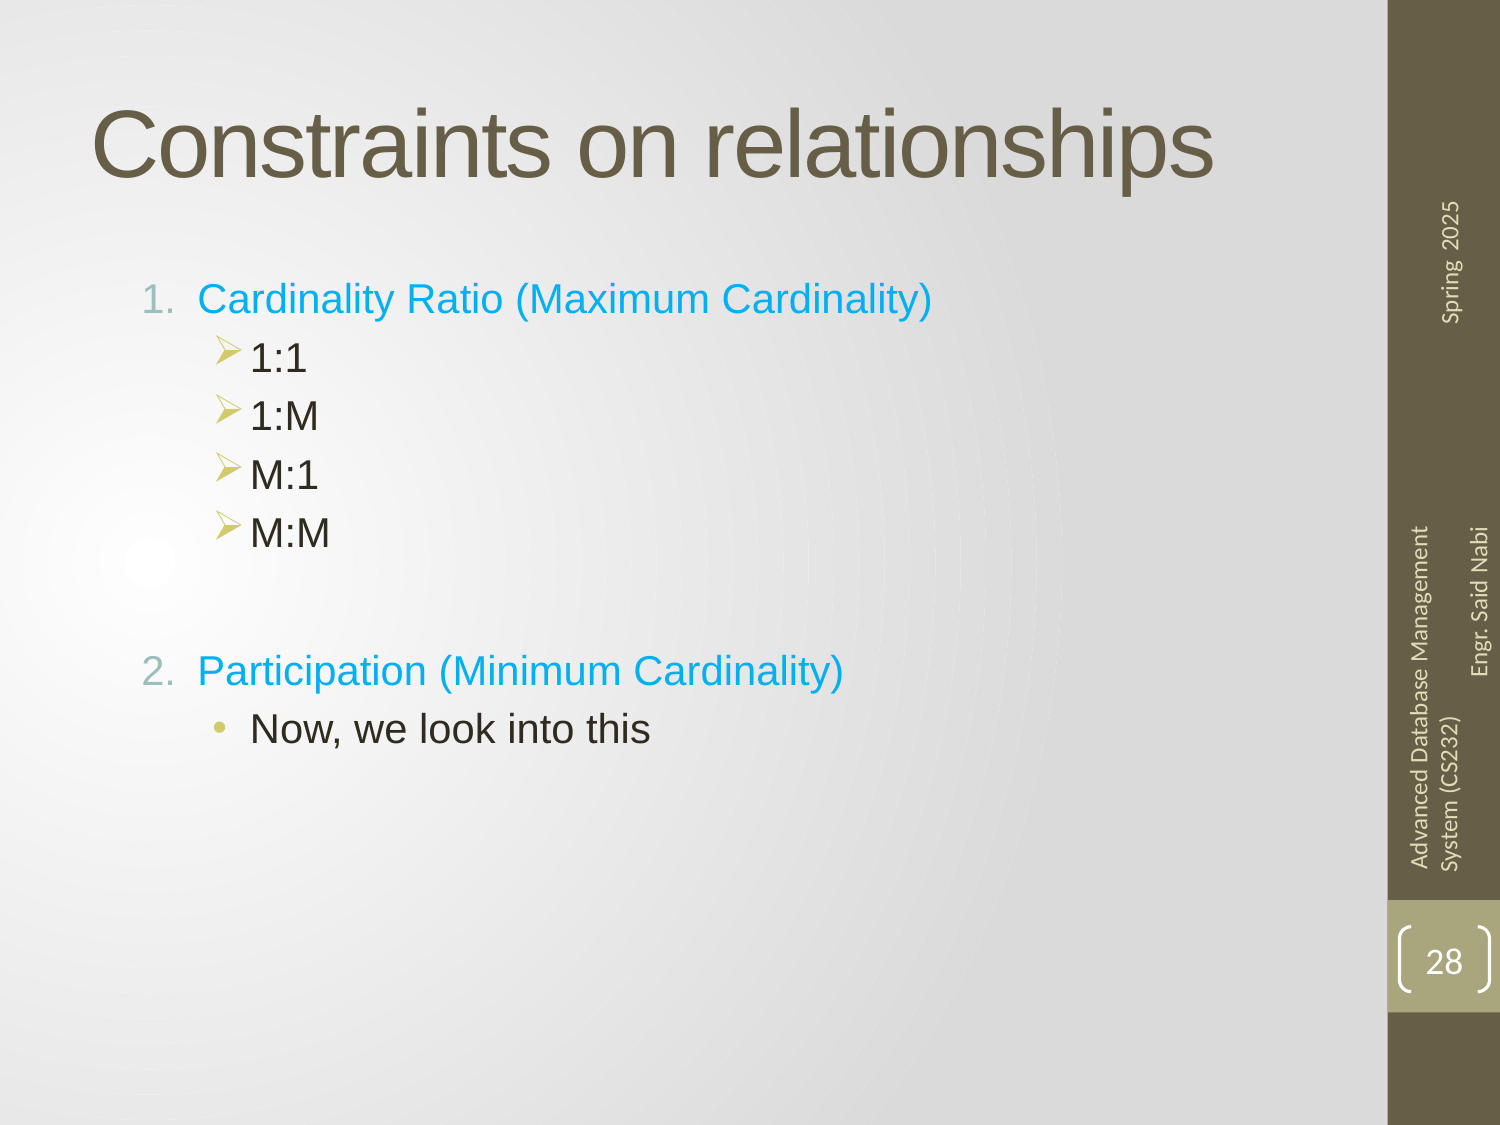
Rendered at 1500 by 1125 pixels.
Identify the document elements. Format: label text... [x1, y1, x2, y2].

slide_number 28 [1397, 925, 1492, 994]
title Constraints on relationships [75, 45, 1325, 233]
list Cardinality Ratio (Maximum Cardinality) 1:1 1:M M:1 M:M Participation (Minimum Cardinality) Now, we look into this [70, 206, 1321, 994]
